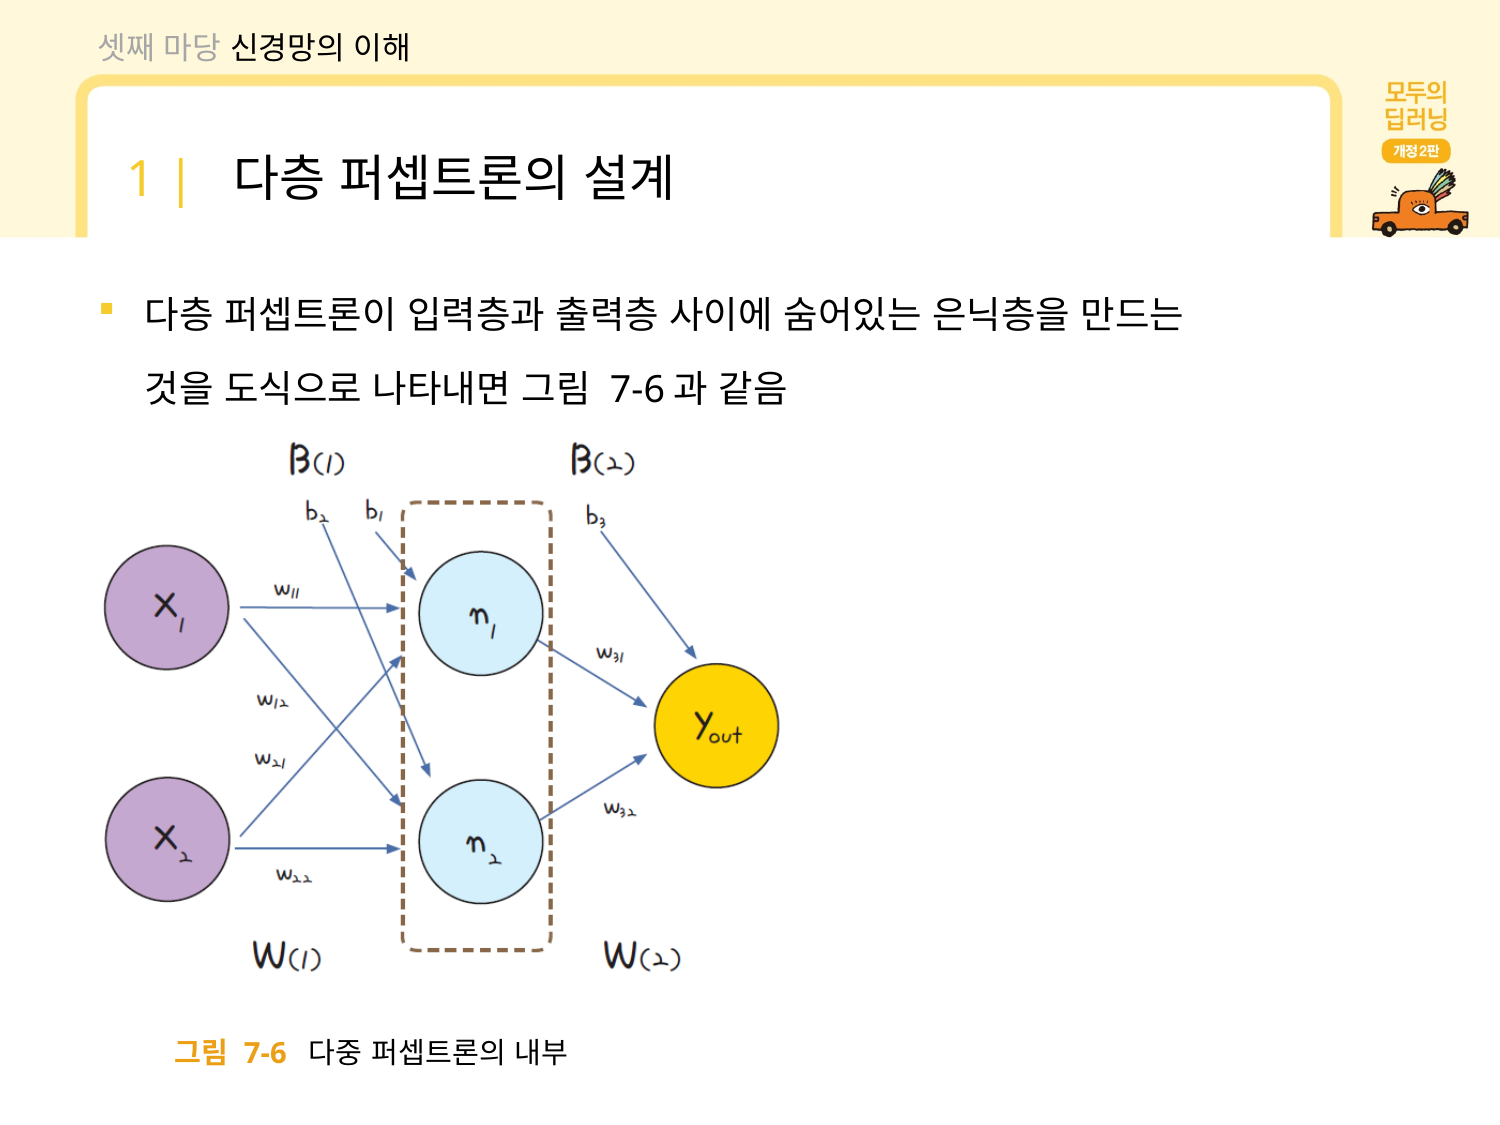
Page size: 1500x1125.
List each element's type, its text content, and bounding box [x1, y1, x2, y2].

picture [0, 0, 1500, 1125]
text_box 다층 퍼셉트론이 입력층과 출력층 사이에 숨어있는 은닉층을 만드는 것을 도식으로 나타내면 그림 7-6과 같음 [83, 254, 1277, 418]
text_box 그림 7-6 다중 퍼셉트론의 내부 [98, 1003, 645, 1077]
text_box 1 | 다층 퍼셉트론의 설계 [111, 99, 1309, 214]
text_box 셋째 마당 신경망의 이해 [82, 0, 1133, 74]
